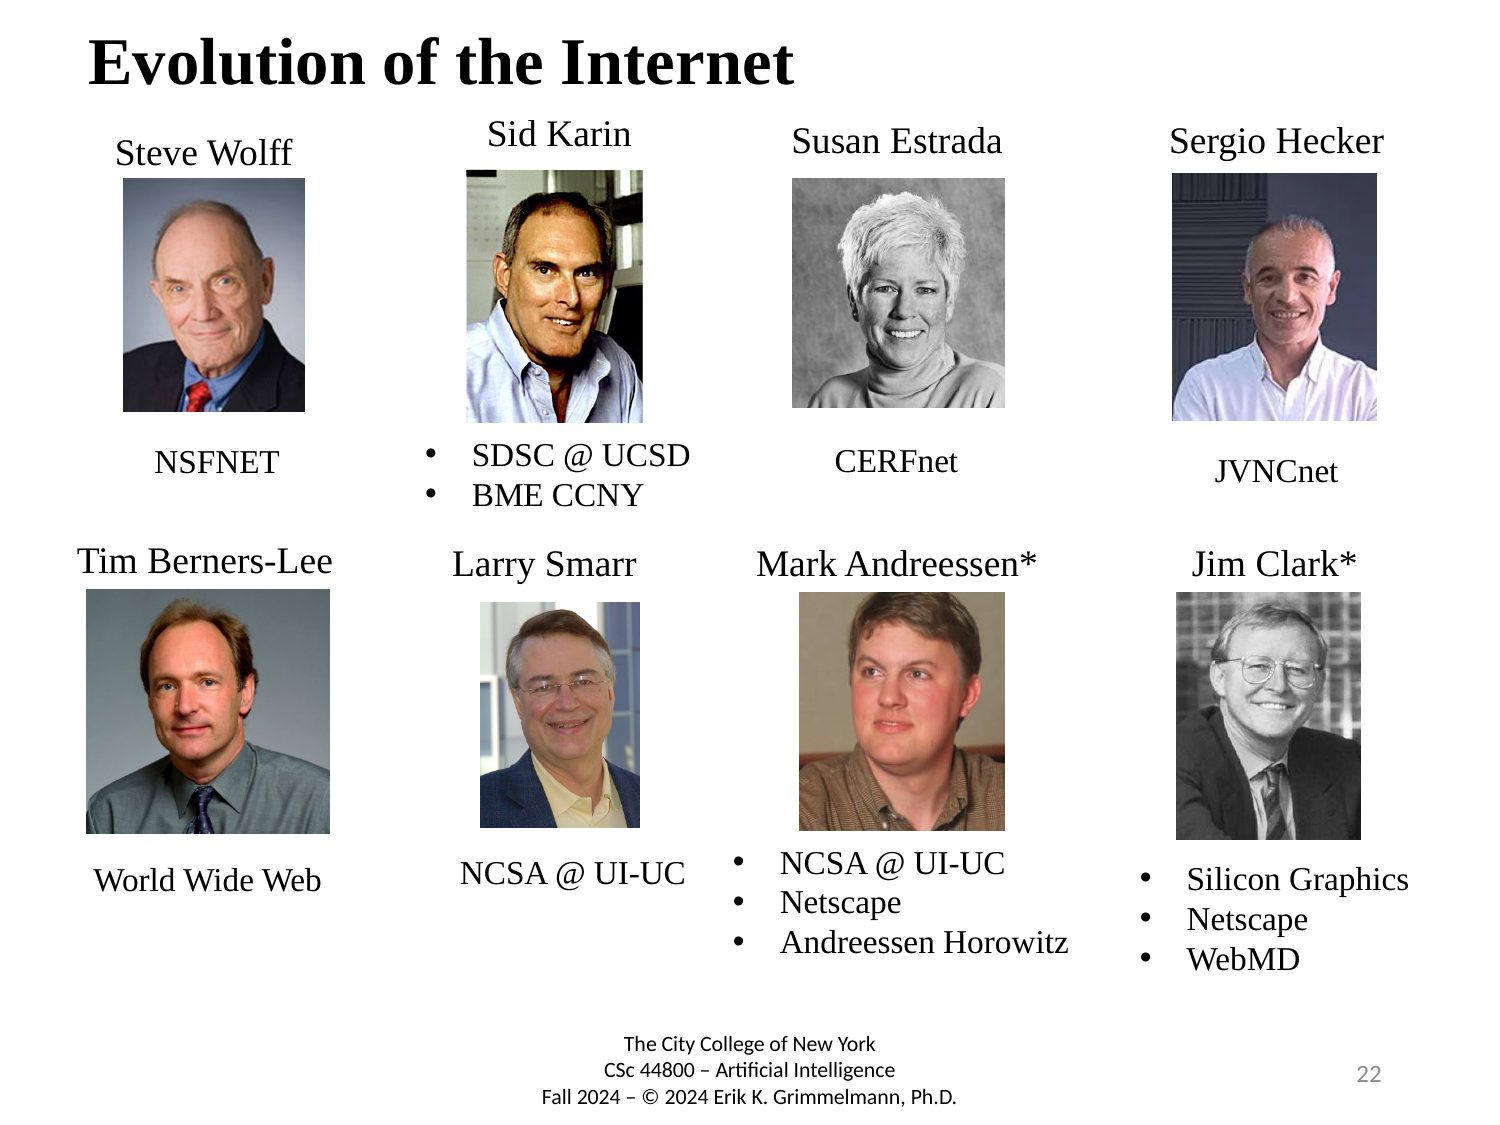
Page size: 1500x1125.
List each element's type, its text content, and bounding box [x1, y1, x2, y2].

picture [1172, 173, 1377, 421]
slide_number 22 [1059, 1042, 1397, 1103]
text_box Jim Clark* [1177, 532, 1373, 592]
text_box NCSA @ UI-UC Netscape Andreessen Horowitz [718, 833, 1085, 968]
picture [799, 592, 1005, 831]
text_box Silicon Graphics Netscape WebMD [1125, 849, 1425, 985]
title Evolution of the Internet [73, 17, 1427, 110]
text_box CERFnet [792, 432, 1001, 487]
picture [1176, 592, 1361, 841]
text_box Susan Estrada [776, 109, 1018, 169]
text_box Steve Wolff [100, 120, 308, 181]
picture [466, 169, 643, 423]
text_box Sergio Hecker [1154, 108, 1400, 169]
text_box SDSC @ UCSD BME CCNY [410, 426, 714, 521]
text_box Mark Andreessen* [741, 532, 1054, 592]
text_box Sid Karin [472, 101, 647, 161]
text_box Tim Berners-Lee [62, 528, 349, 589]
text_box NSFNET [139, 432, 295, 488]
picture [123, 178, 305, 412]
text_box World Wide Web [48, 850, 368, 905]
text_box Larry Smarr [437, 531, 652, 592]
picture [792, 178, 1005, 408]
picture [86, 589, 330, 834]
text_box NCSA @ UI-UC [445, 844, 702, 899]
text_box JVNCnet [1172, 441, 1382, 497]
picture [480, 602, 640, 828]
